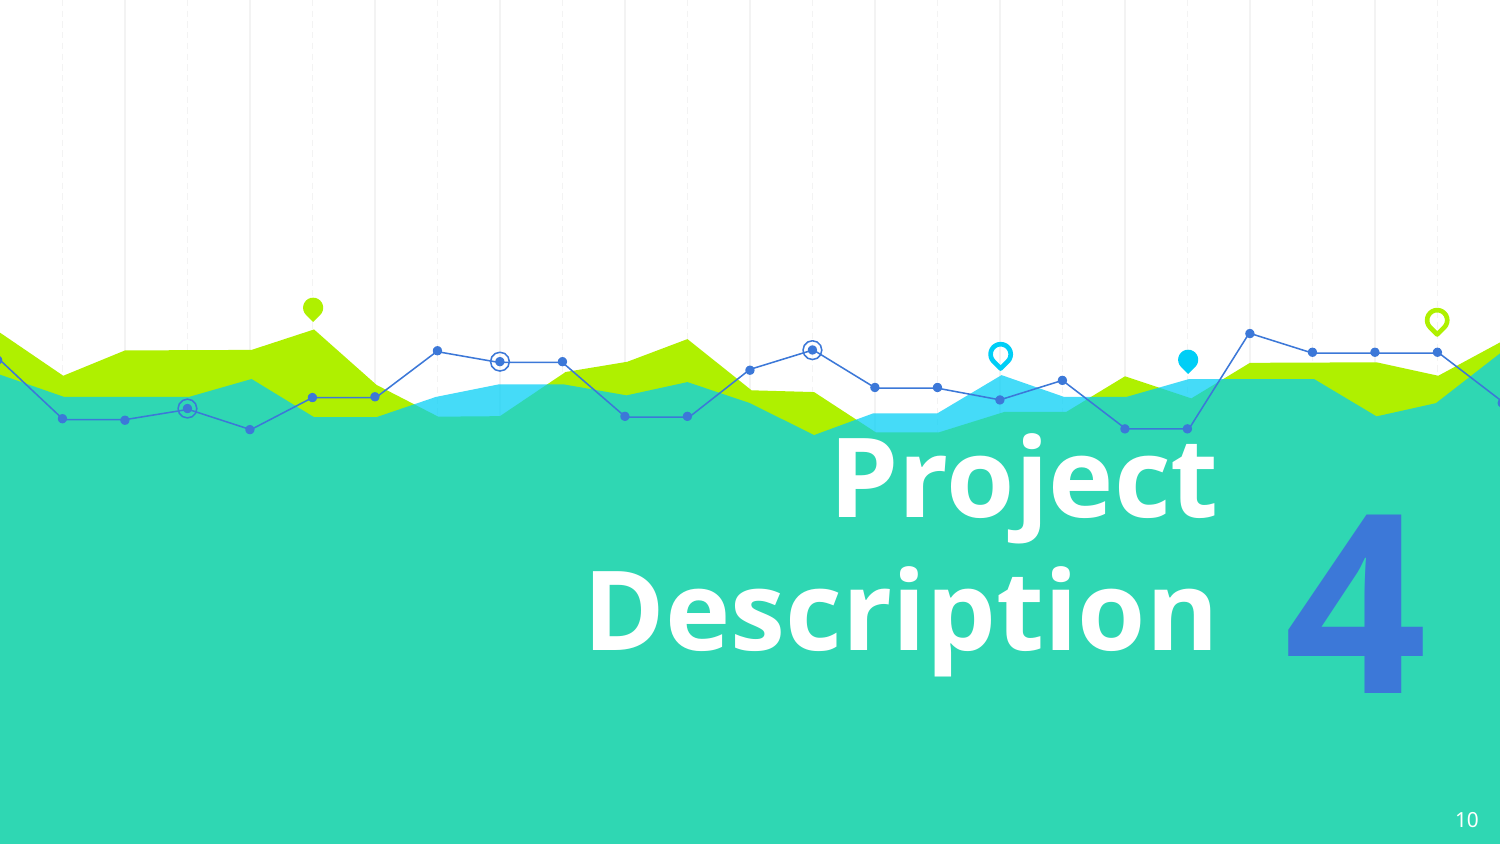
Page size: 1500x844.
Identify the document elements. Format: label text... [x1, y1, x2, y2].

text_box 4 [1211, 426, 1500, 759]
title Project Description [249, 497, 1211, 688]
slide_number 10 [1403, 791, 1494, 844]
